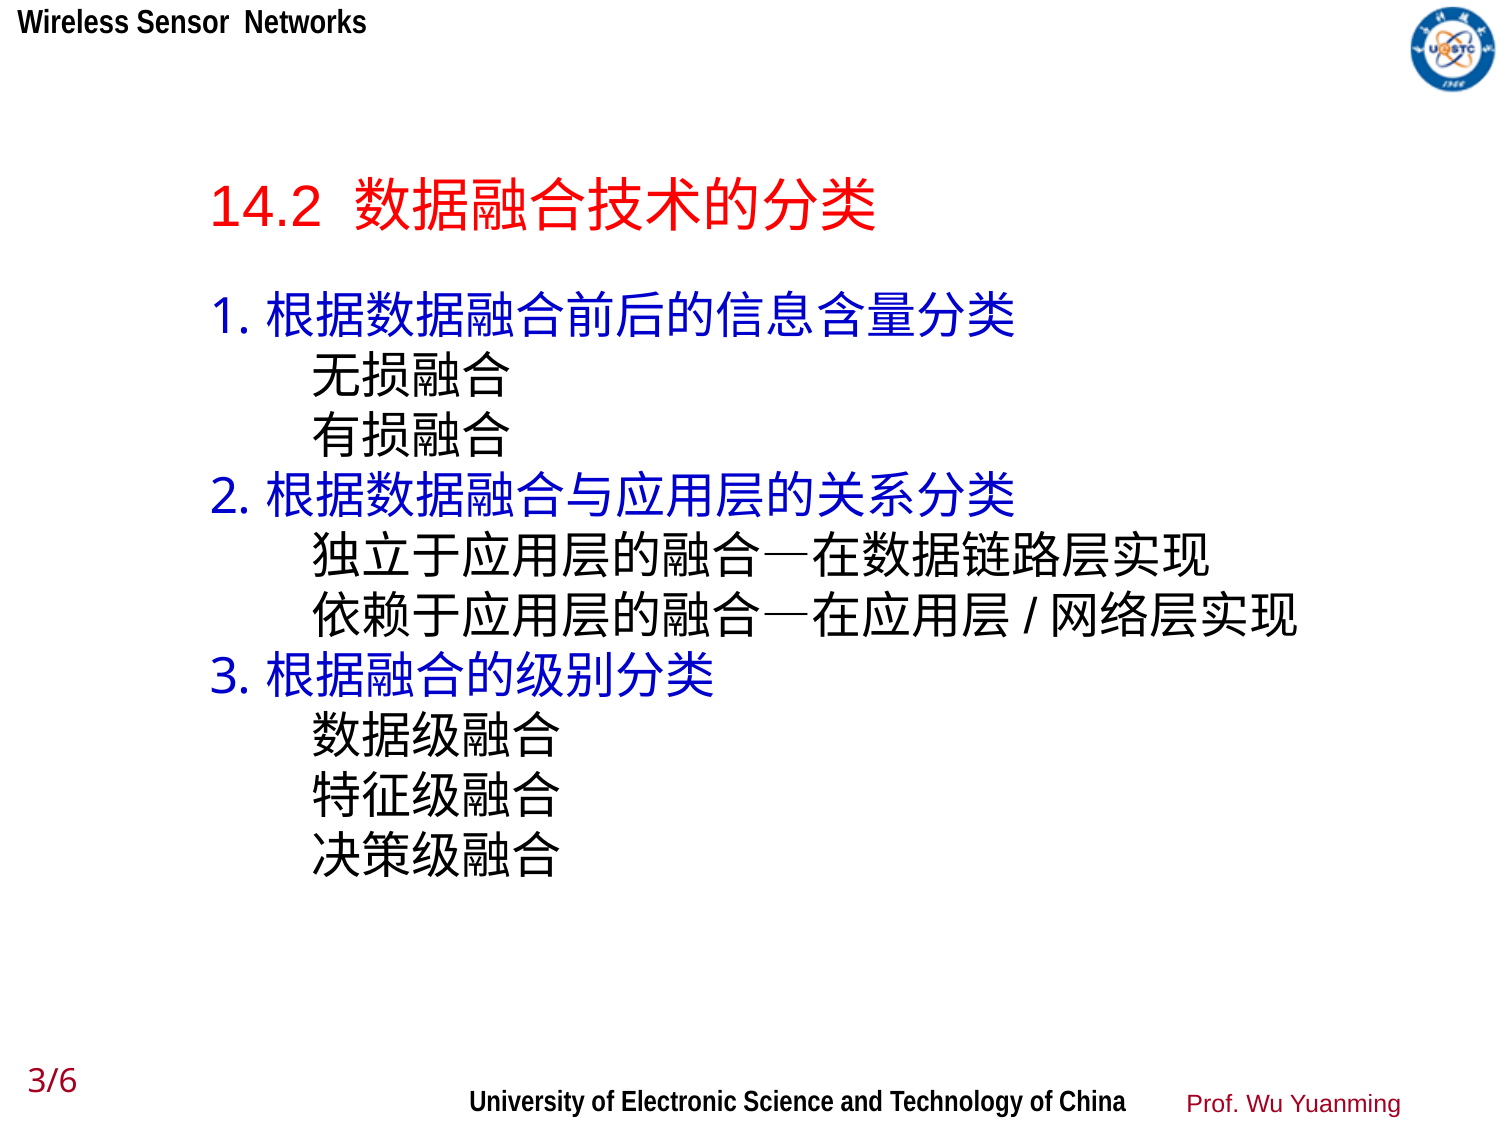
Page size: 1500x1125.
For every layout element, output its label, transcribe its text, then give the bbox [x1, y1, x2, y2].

slide_number 3/6 [12, 1054, 165, 1113]
footer Prof. Wu Yuanming [1151, 1070, 1417, 1125]
text_box 14.2 数据融合技术的分类 根据数据融合前后的信息含量分类 无损融合 有损融合 根据数据融合与应用层的关系分类 独立于应用层的融合—在数据链路层实现 依赖于应用层的融合—在应用层/网络层实现 根据融合的级别分类 数据级融合 特征级融合 决策级融合 [194, 160, 1365, 891]
picture [1406, 0, 1500, 96]
